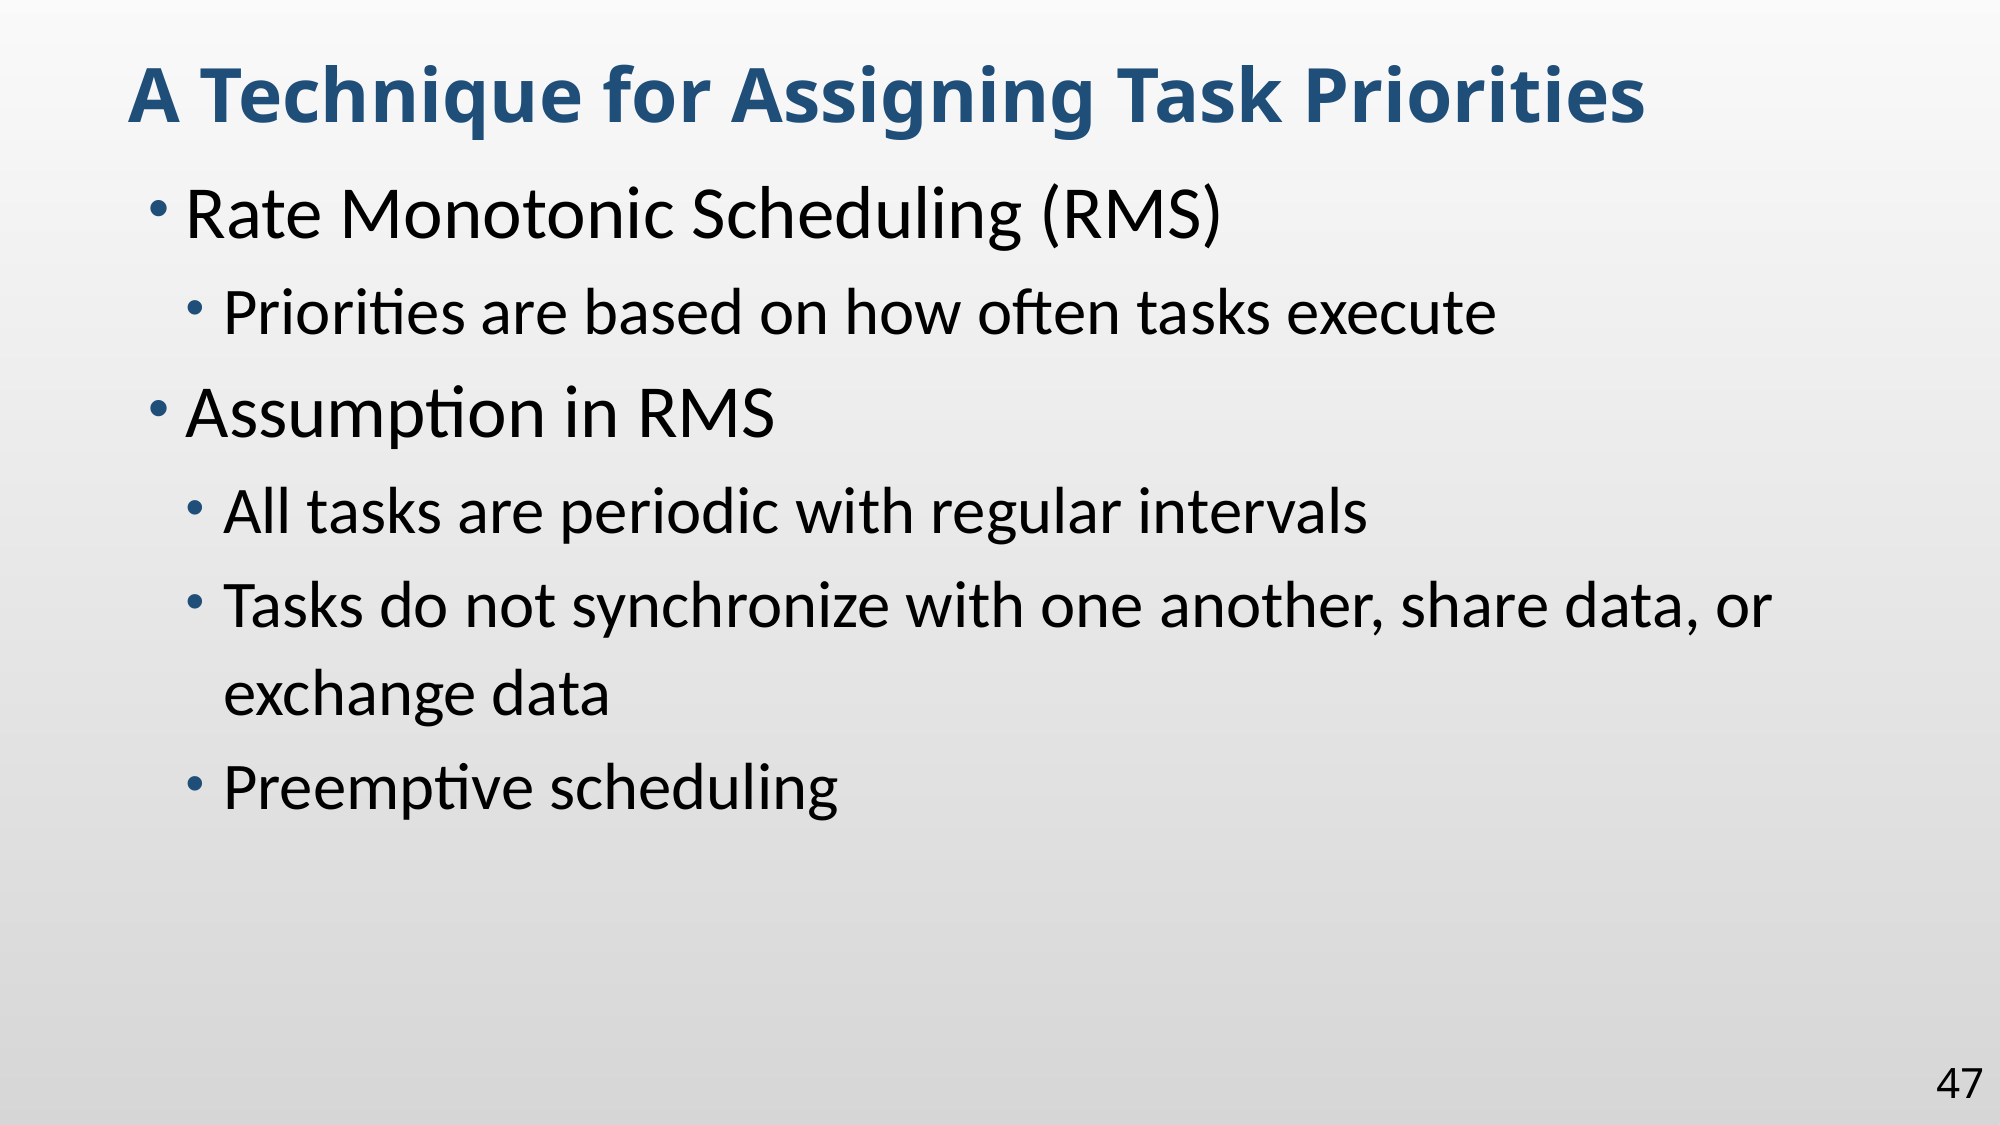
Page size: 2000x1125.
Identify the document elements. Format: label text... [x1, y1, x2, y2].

list Rate Monotonic Scheduling (RMS) Priorities are based on how often tasks execute Assumption in RMS All tasks are periodic with regular intervals Tasks do not synchronize with one another, share data, or exchange data Preemptive scheduling [125, 146, 1922, 1076]
text_box 47 [1811, 1070, 2000, 1101]
text_box A Technique for Assigning Task Priorities [113, 30, 1886, 147]
